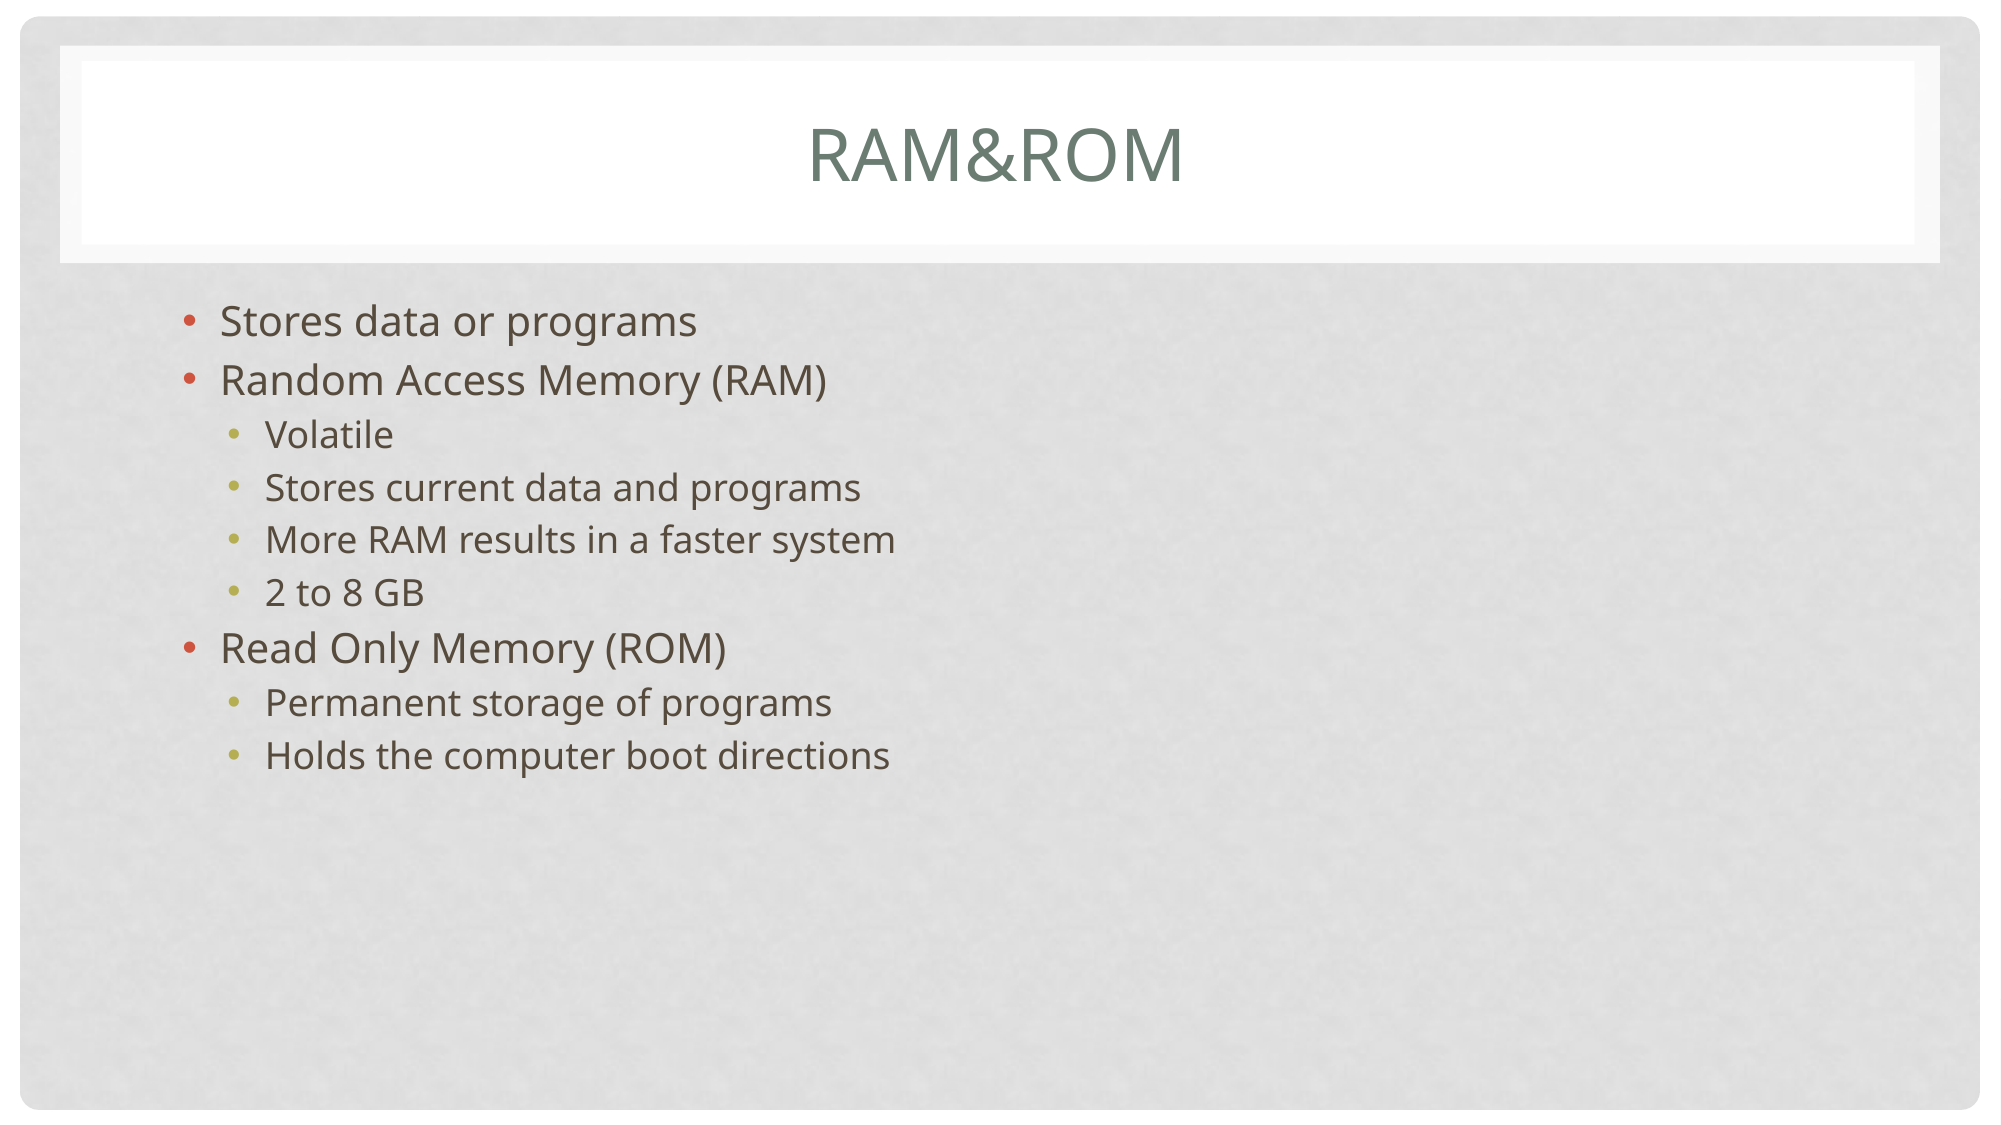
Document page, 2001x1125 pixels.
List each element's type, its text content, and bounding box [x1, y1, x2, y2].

list Stores data or programs Random Access Memory (RAM) Volatile Stores current data and programs More RAM results in a faster system 2 to 8 GB Read Only Memory (ROM) Permanent storage of programs Holds the computer boot directions [99, 287, 1900, 1005]
title RAM&ROM [93, 66, 1900, 238]
picture [20, 16, 1980, 1110]
